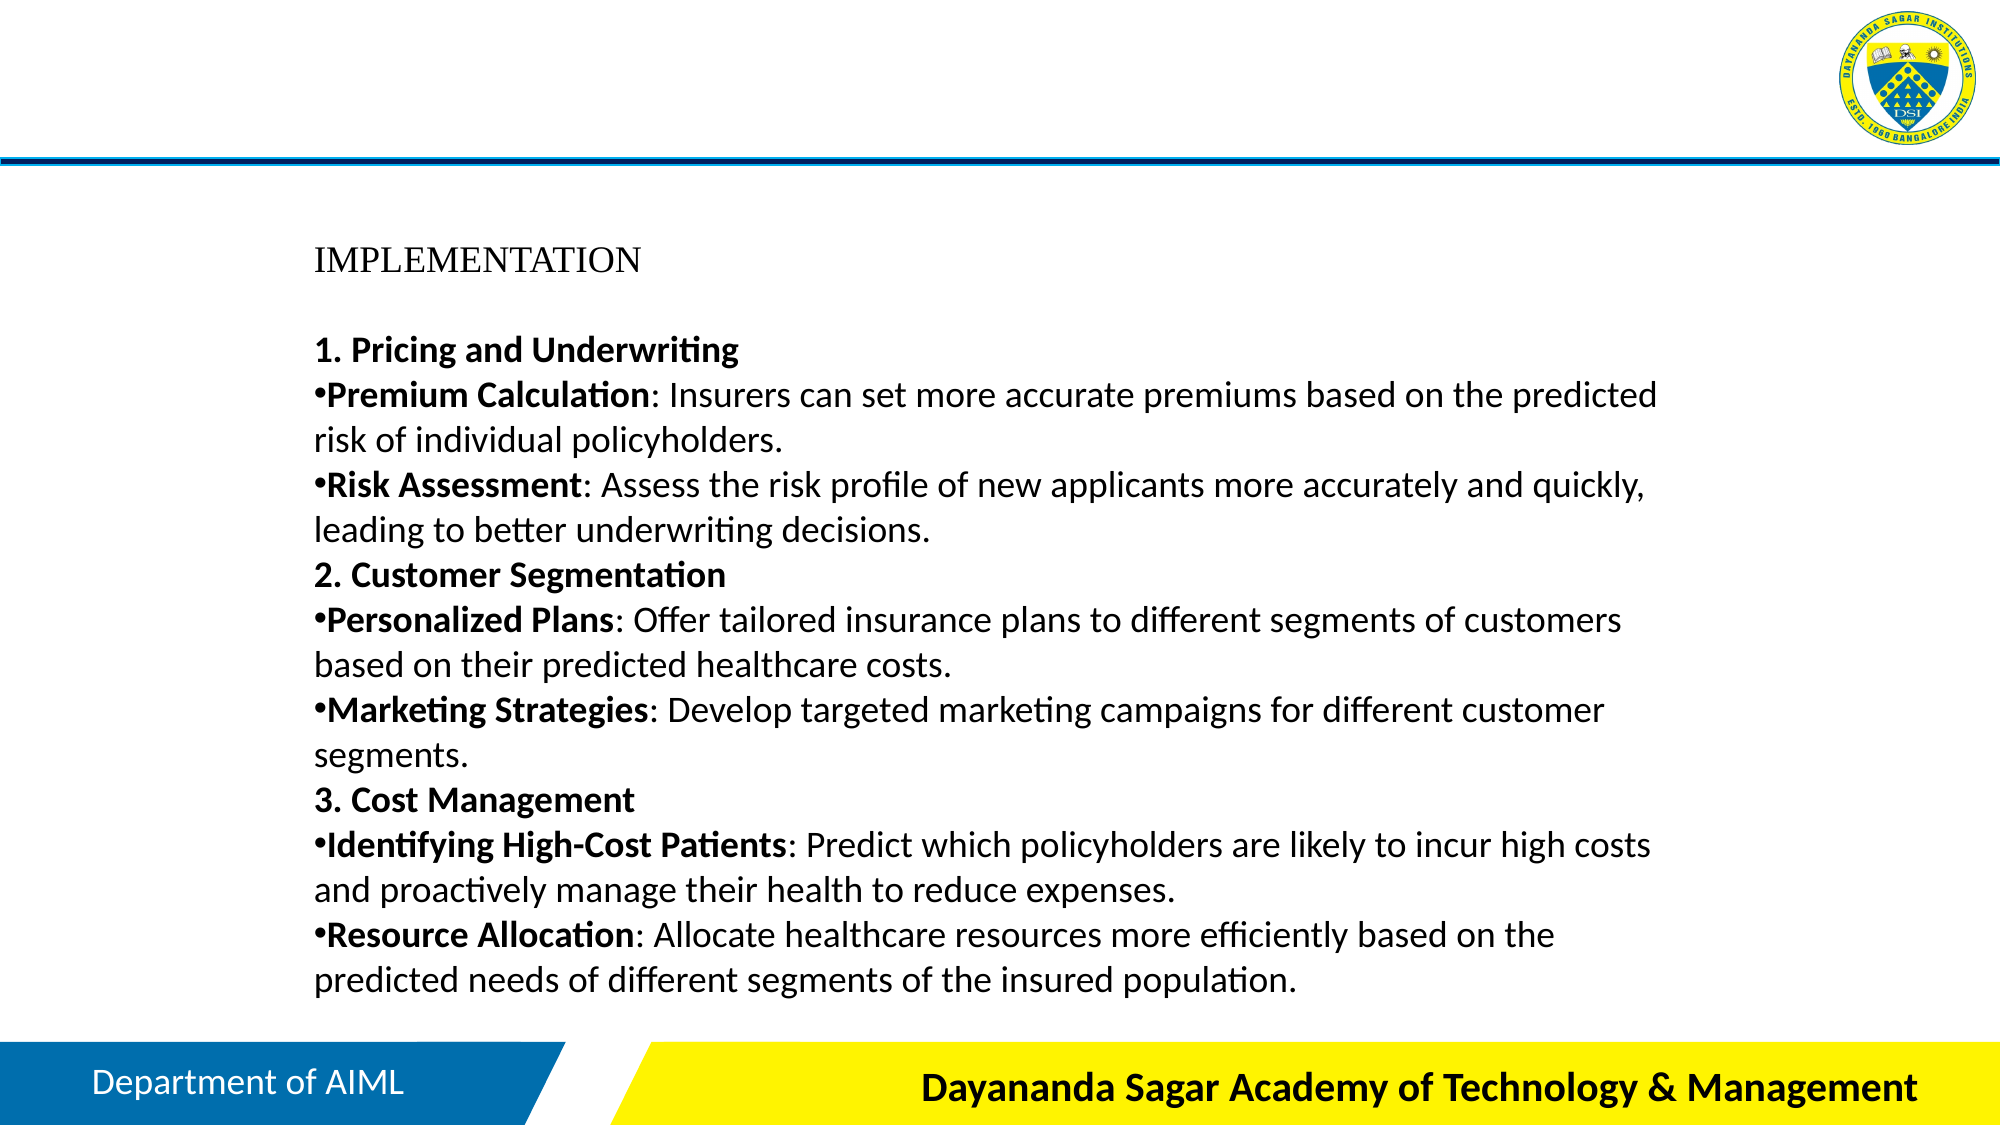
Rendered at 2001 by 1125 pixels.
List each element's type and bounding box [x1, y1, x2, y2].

text_box [0, 11, 2000, 1125]
